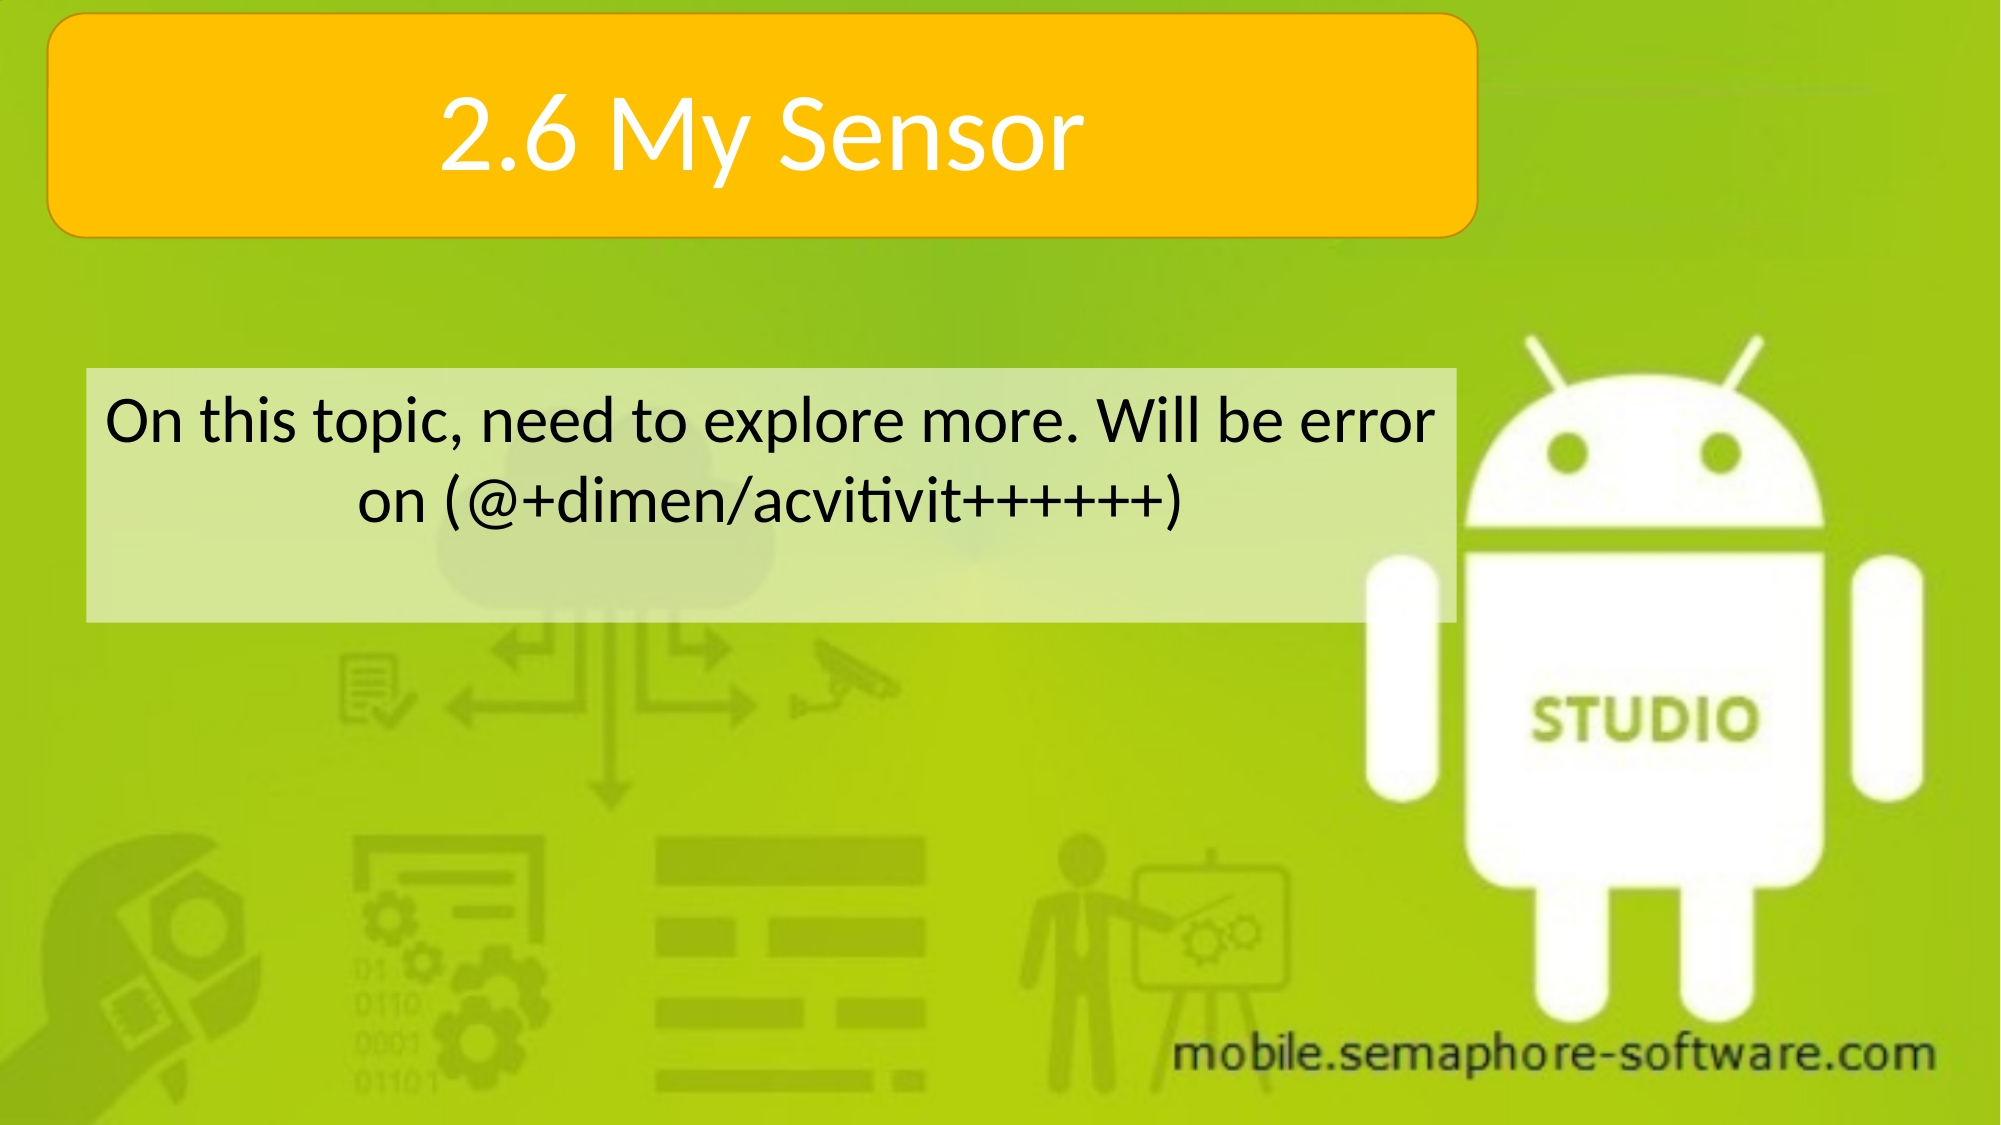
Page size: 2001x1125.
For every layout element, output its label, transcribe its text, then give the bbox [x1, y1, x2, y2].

picture [0, 0, 2001, 1125]
text_box On this topic, need to explore more. Will be error on (@+dimen/acvitivit++++++) [86, 368, 1457, 623]
text_box 2.6 My Sensor [46, 12, 1479, 239]
